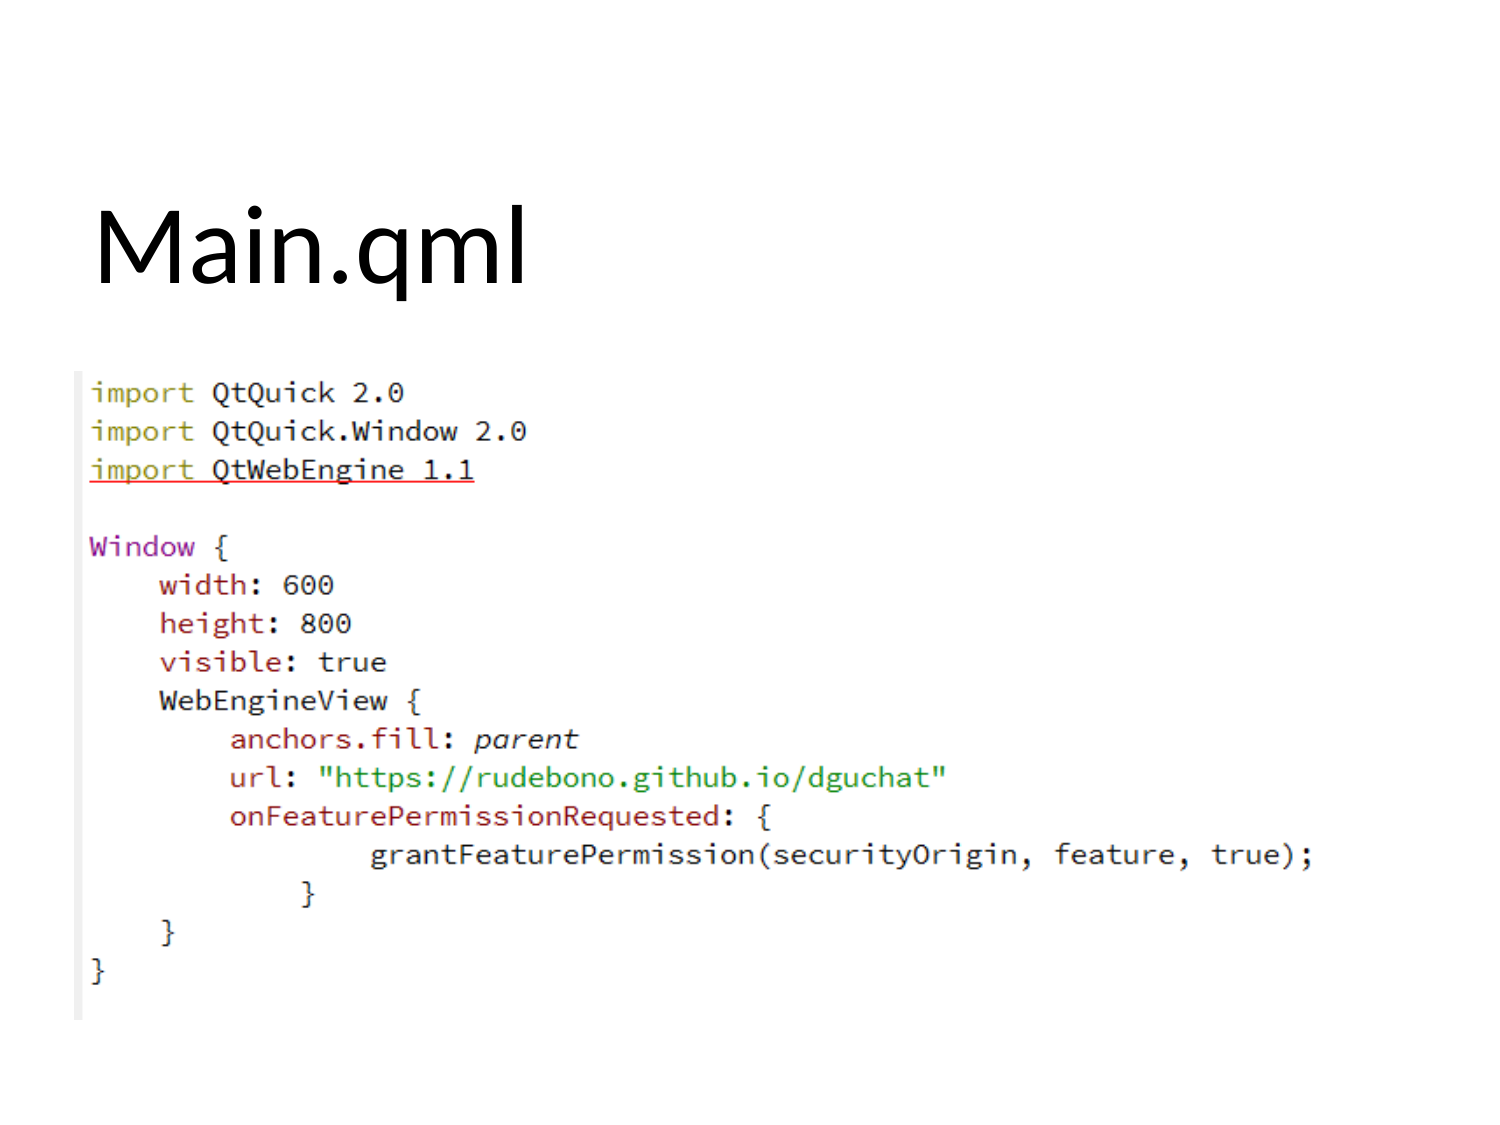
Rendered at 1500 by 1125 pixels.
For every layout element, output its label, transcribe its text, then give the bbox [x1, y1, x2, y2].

picture [74, 371, 1347, 1020]
text_box Main.qml [77, 163, 546, 314]
